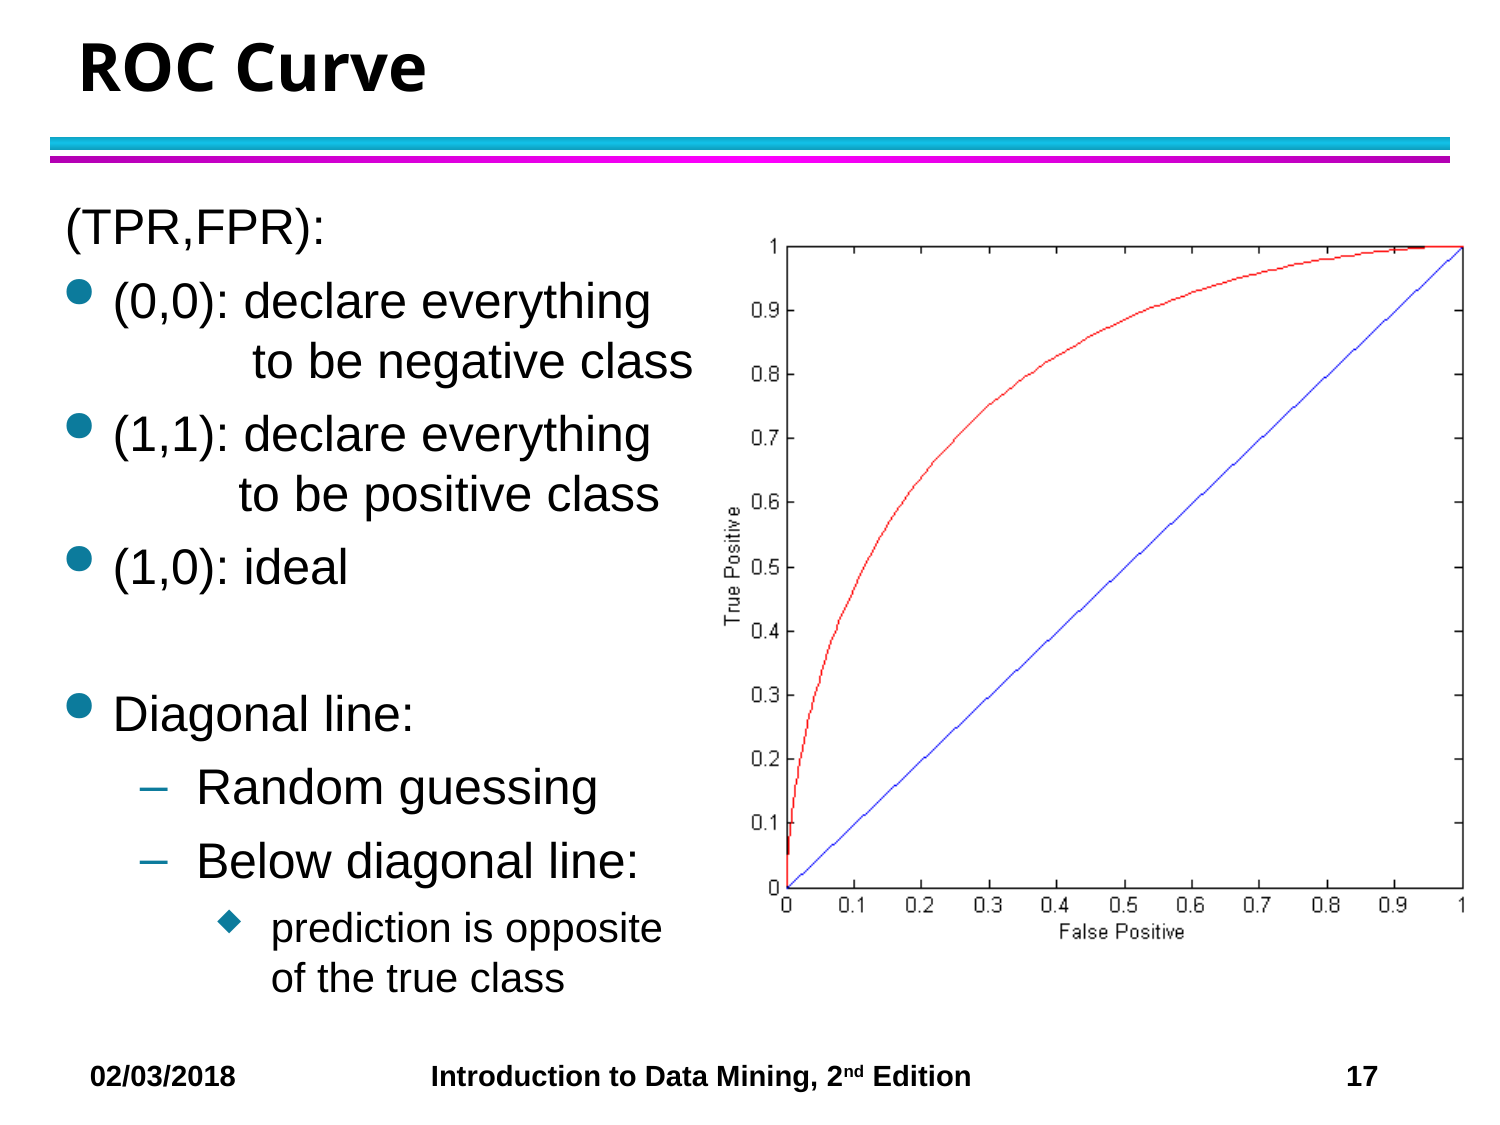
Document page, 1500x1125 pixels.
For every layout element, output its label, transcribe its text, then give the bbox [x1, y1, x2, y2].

picture [699, 187, 1488, 976]
title ROC Curve [62, 24, 1421, 113]
list (TPR,FPR): (0,0): declare everything to be negative class (1,1): declare everything to be positive class (1,0): ideal Diagonal line: Random guessing Below diagonal line: prediction is opposite of the true class [50, 187, 763, 1038]
